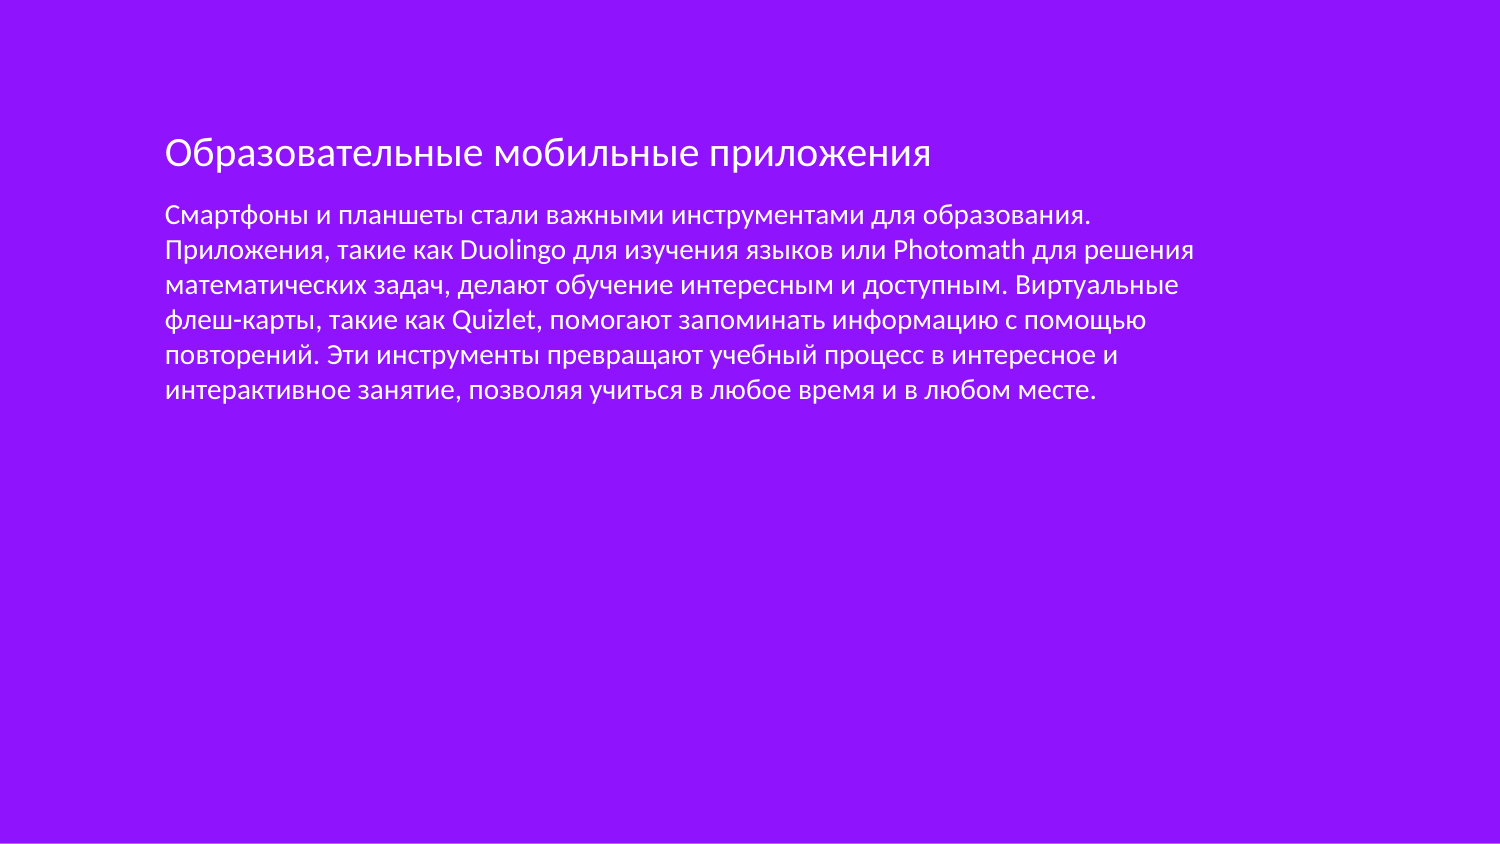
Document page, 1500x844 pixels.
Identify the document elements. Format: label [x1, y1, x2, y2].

text_box [0, 0, 1500, 844]
